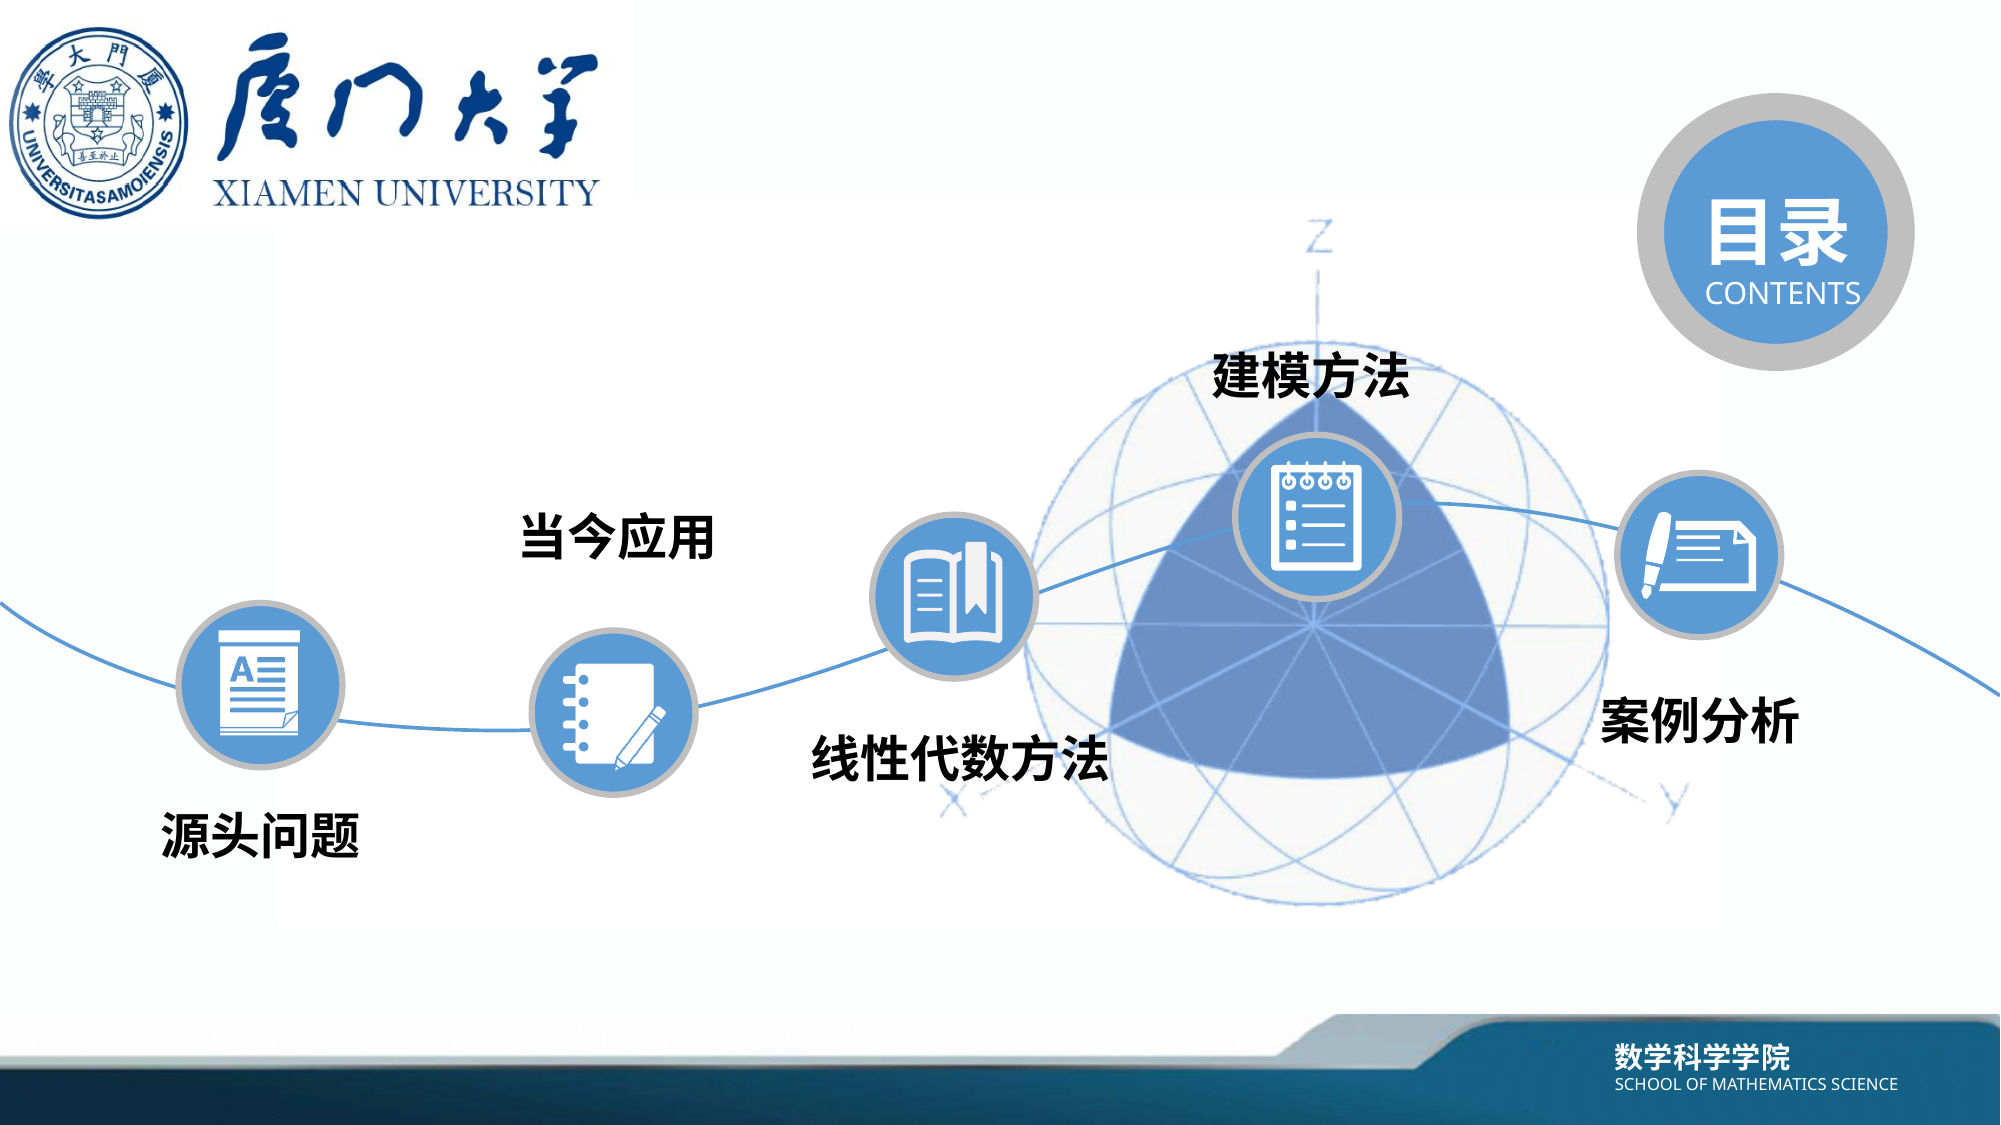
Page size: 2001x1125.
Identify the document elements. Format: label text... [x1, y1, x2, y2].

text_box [1650, 106, 1902, 358]
text_box [696, 635, 872, 707]
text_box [872, 514, 1037, 679]
picture [0, 0, 633, 231]
picture [0, 1014, 2000, 1125]
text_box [1235, 434, 1400, 600]
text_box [0, 604, 2000, 1014]
text_box [1037, 503, 2000, 696]
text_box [531, 630, 696, 795]
text_box 当今应用 [448, 495, 788, 576]
text_box 源头问题 [119, 794, 402, 875]
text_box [0, 0, 2000, 695]
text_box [178, 602, 343, 768]
text_box [343, 618, 589, 731]
text_box 线性代数方法 [738, 717, 1182, 798]
text_box [0, 602, 178, 687]
text_box 案例分析 [1482, 679, 1918, 760]
text_box 建模方法 [1140, 334, 1484, 415]
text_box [1617, 472, 1782, 638]
